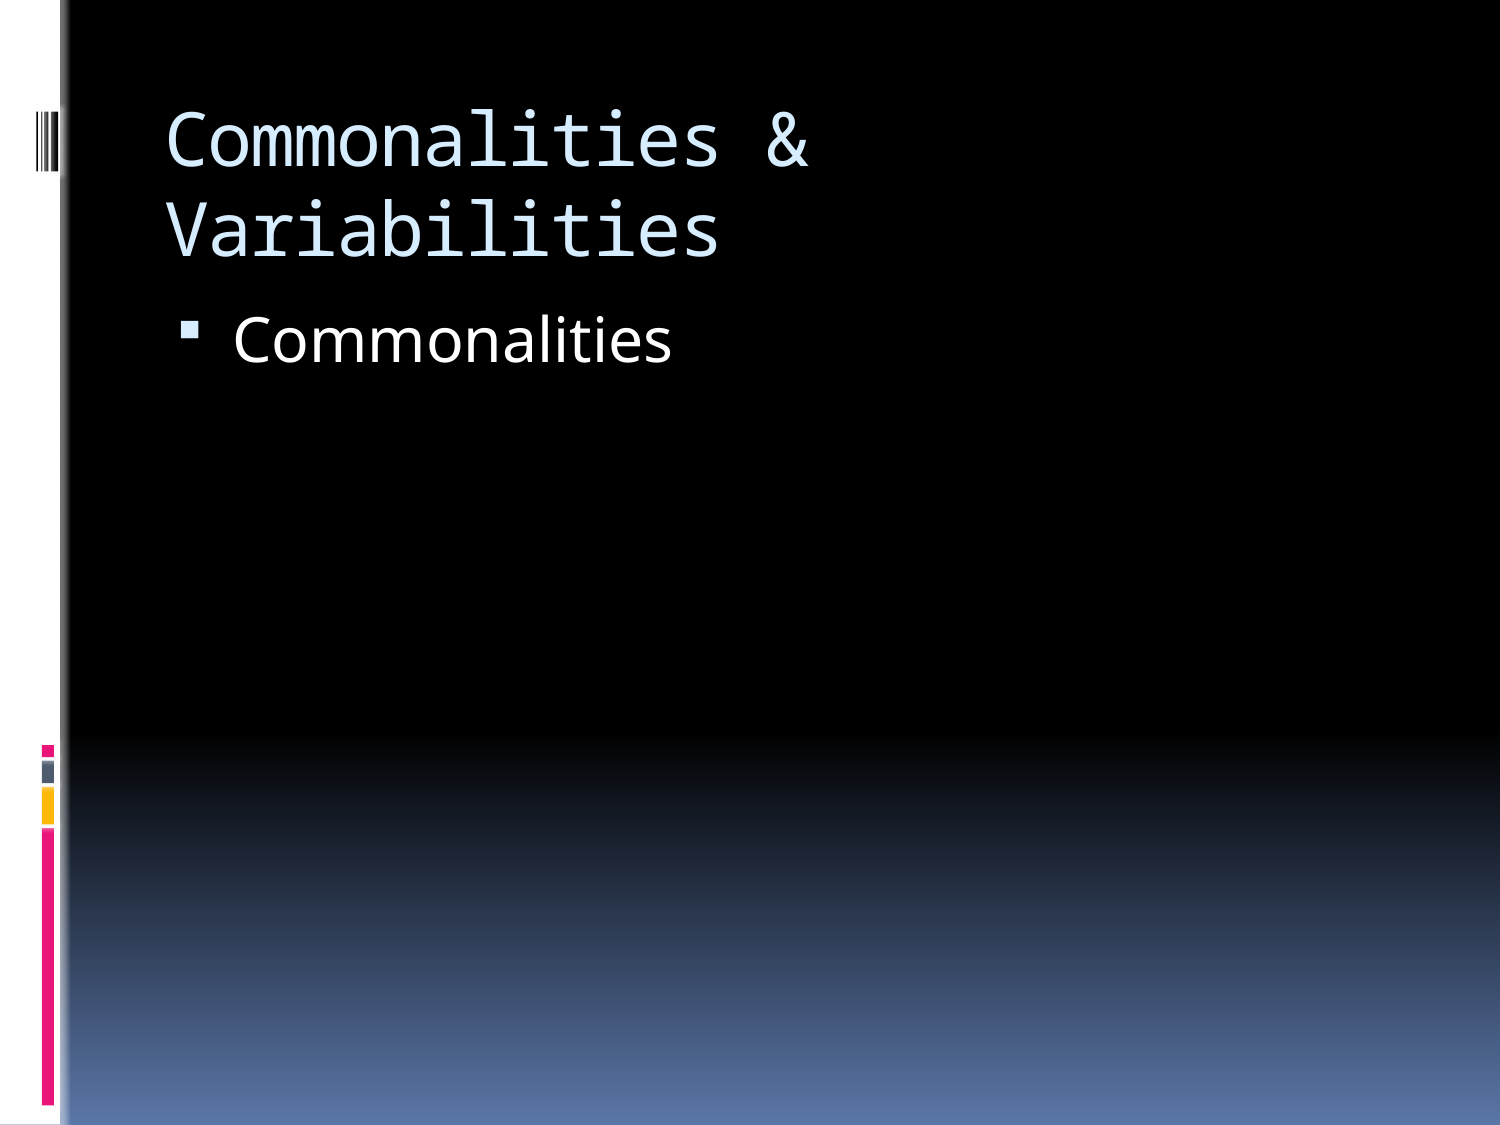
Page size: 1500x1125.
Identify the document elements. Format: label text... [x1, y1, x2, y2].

title Commonalities & Variabilities [150, 83, 1425, 234]
list Commonalities [150, 292, 1425, 1043]
